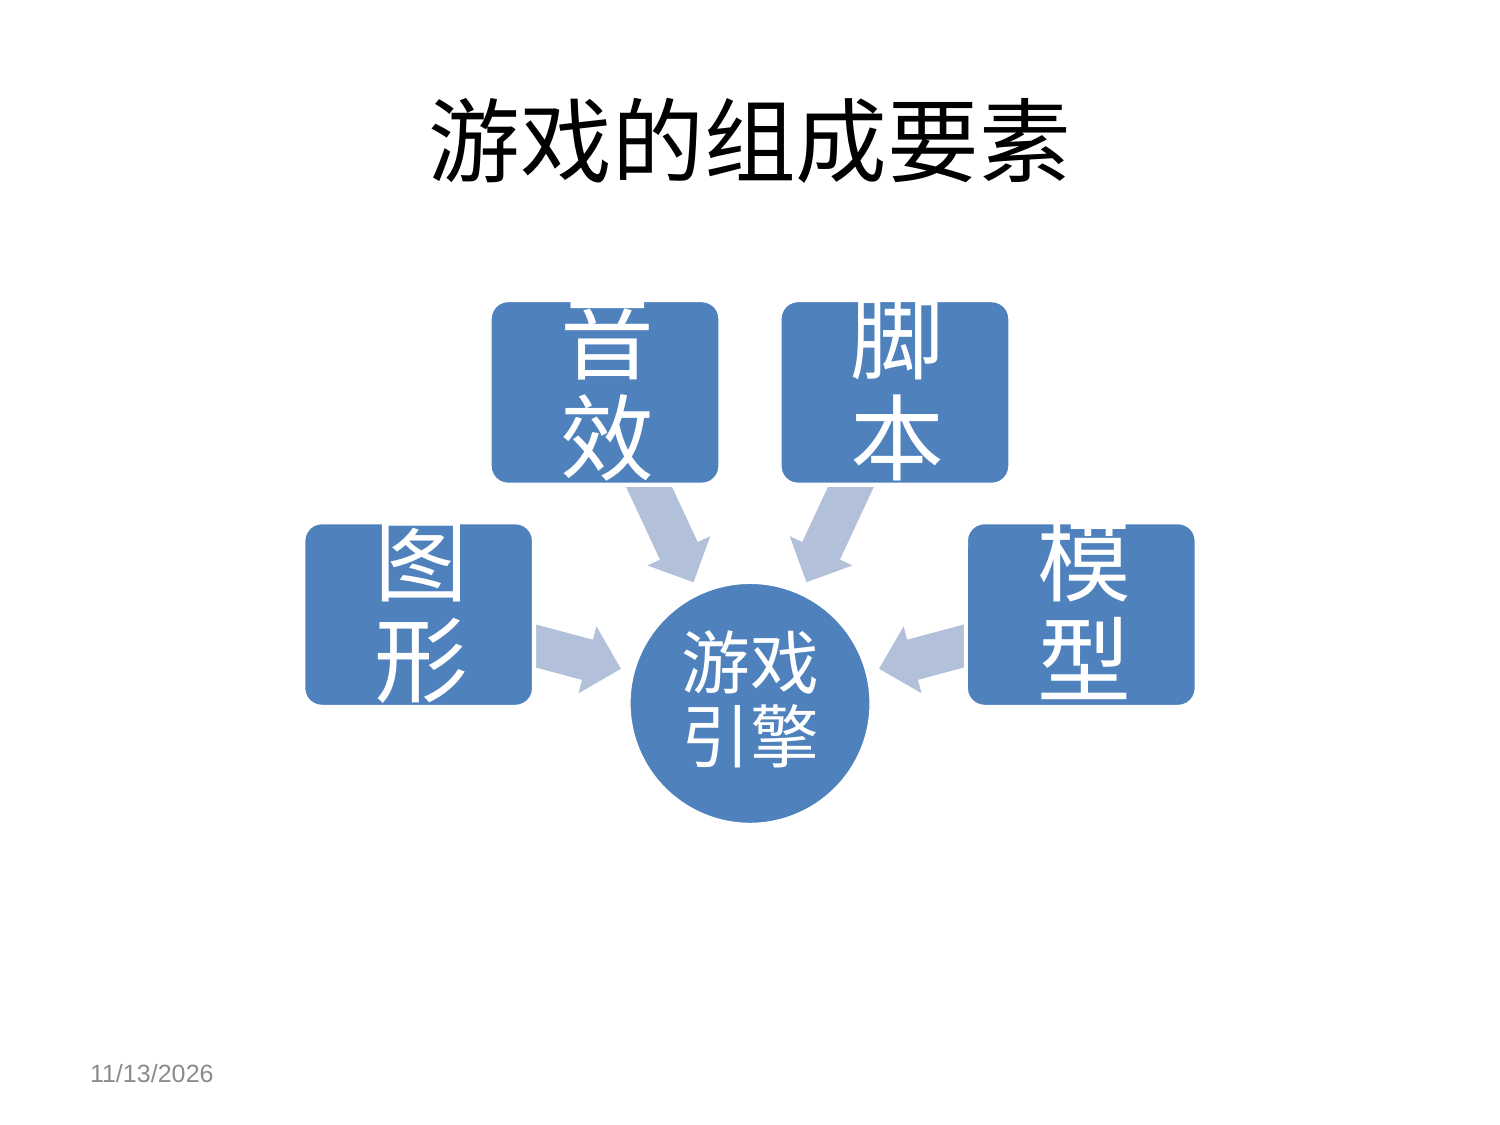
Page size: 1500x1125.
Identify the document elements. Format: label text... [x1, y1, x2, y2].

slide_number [75, 1042, 425, 1103]
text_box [299, 299, 1201, 826]
title 游戏的组成要素 [75, 45, 1425, 233]
